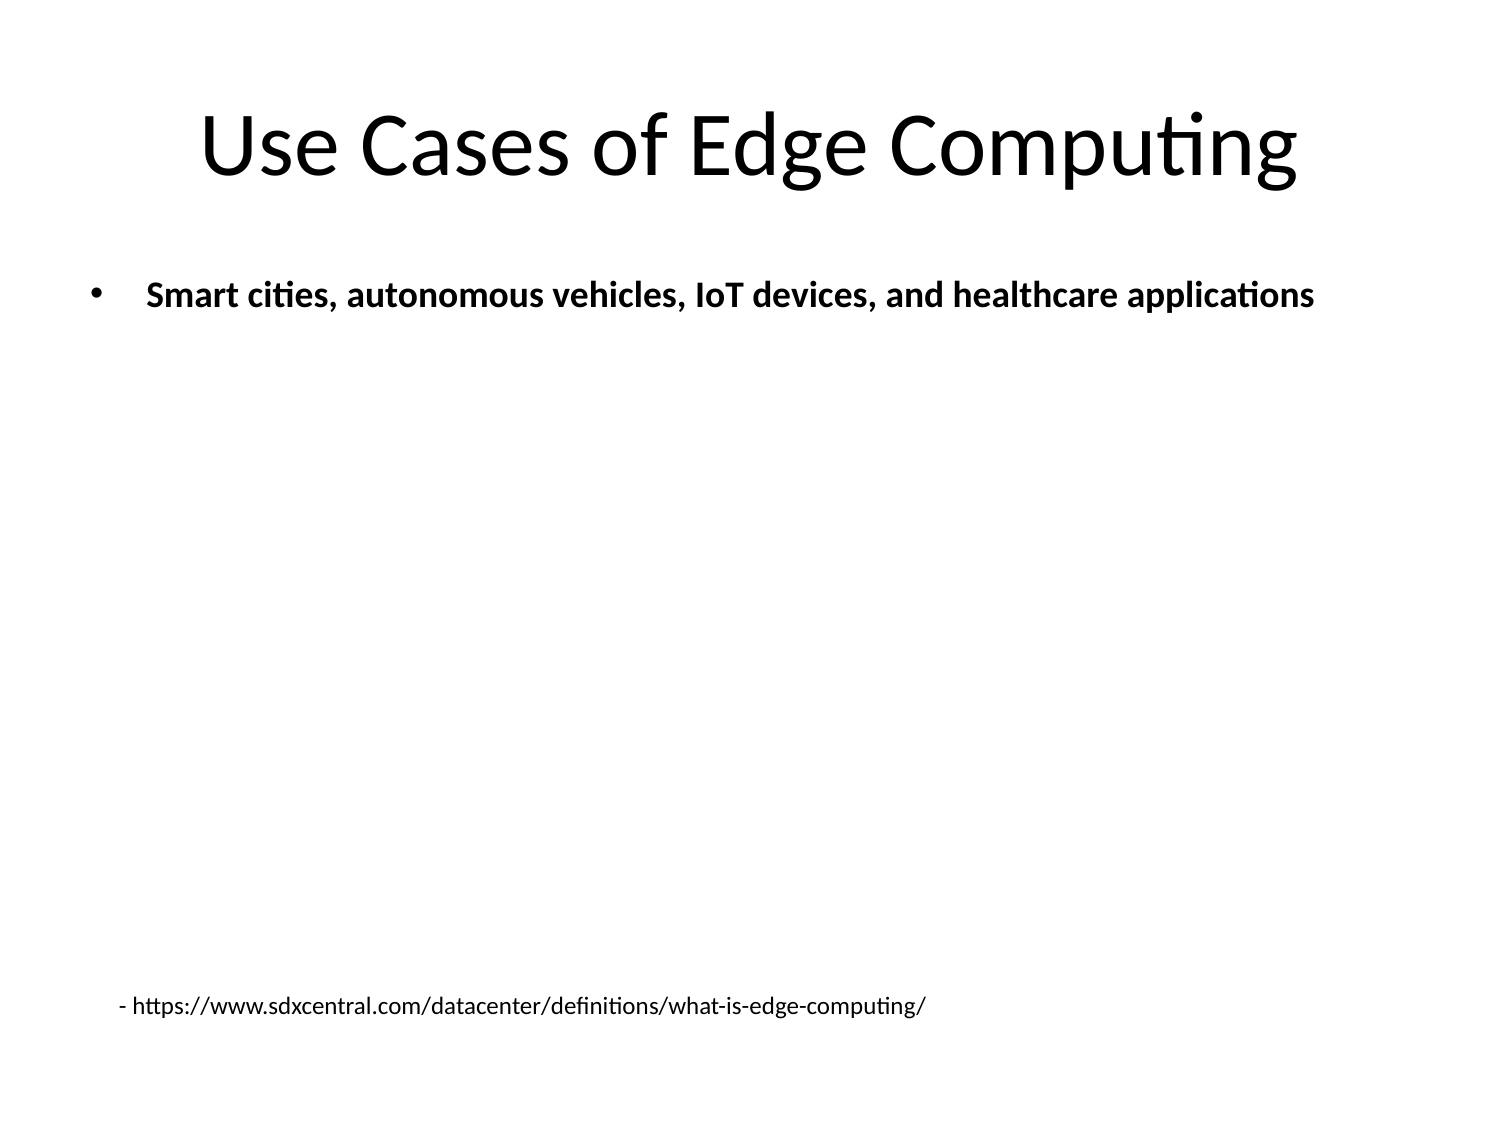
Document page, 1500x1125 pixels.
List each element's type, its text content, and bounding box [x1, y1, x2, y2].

text_box - https://www.sdxcentral.com/datacenter/definitions/what-is-edge-computing/ [104, 937, 1500, 1028]
title Use Cases of Edge Computing [75, 45, 1425, 233]
list Smart cities, autonomous vehicles, IoT devices, and healthcare applications [75, 262, 1425, 1005]
